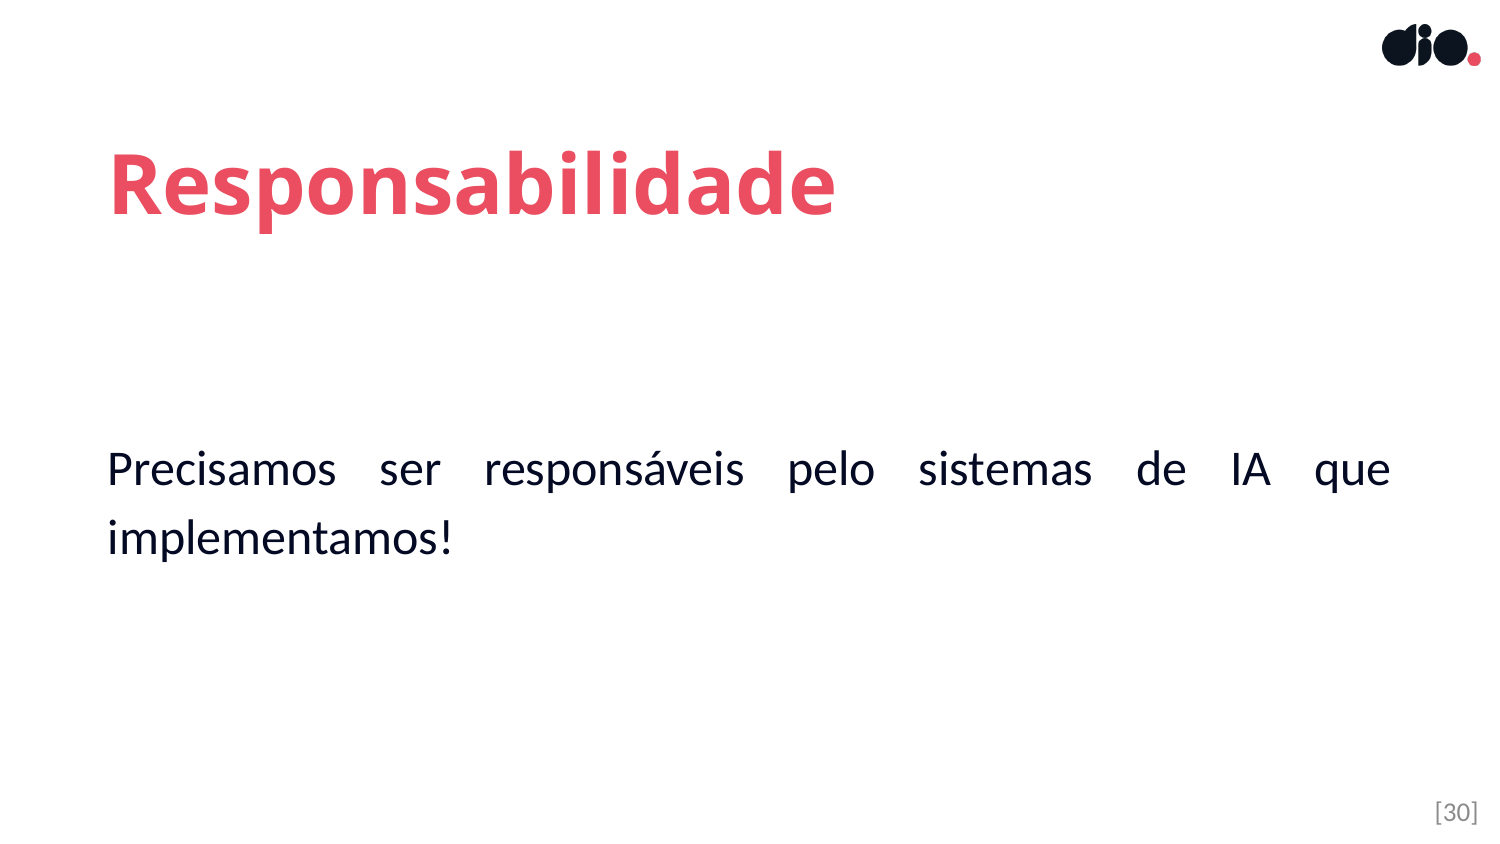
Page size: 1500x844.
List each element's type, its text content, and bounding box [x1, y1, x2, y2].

slide_number [30] [1403, 779, 1494, 844]
text_box Responsabilidade [92, 104, 1408, 243]
picture [1382, 24, 1481, 66]
text_box Precisamos ser responsáveis pelo sistemas de IA que implementamos! [92, 243, 1408, 749]
